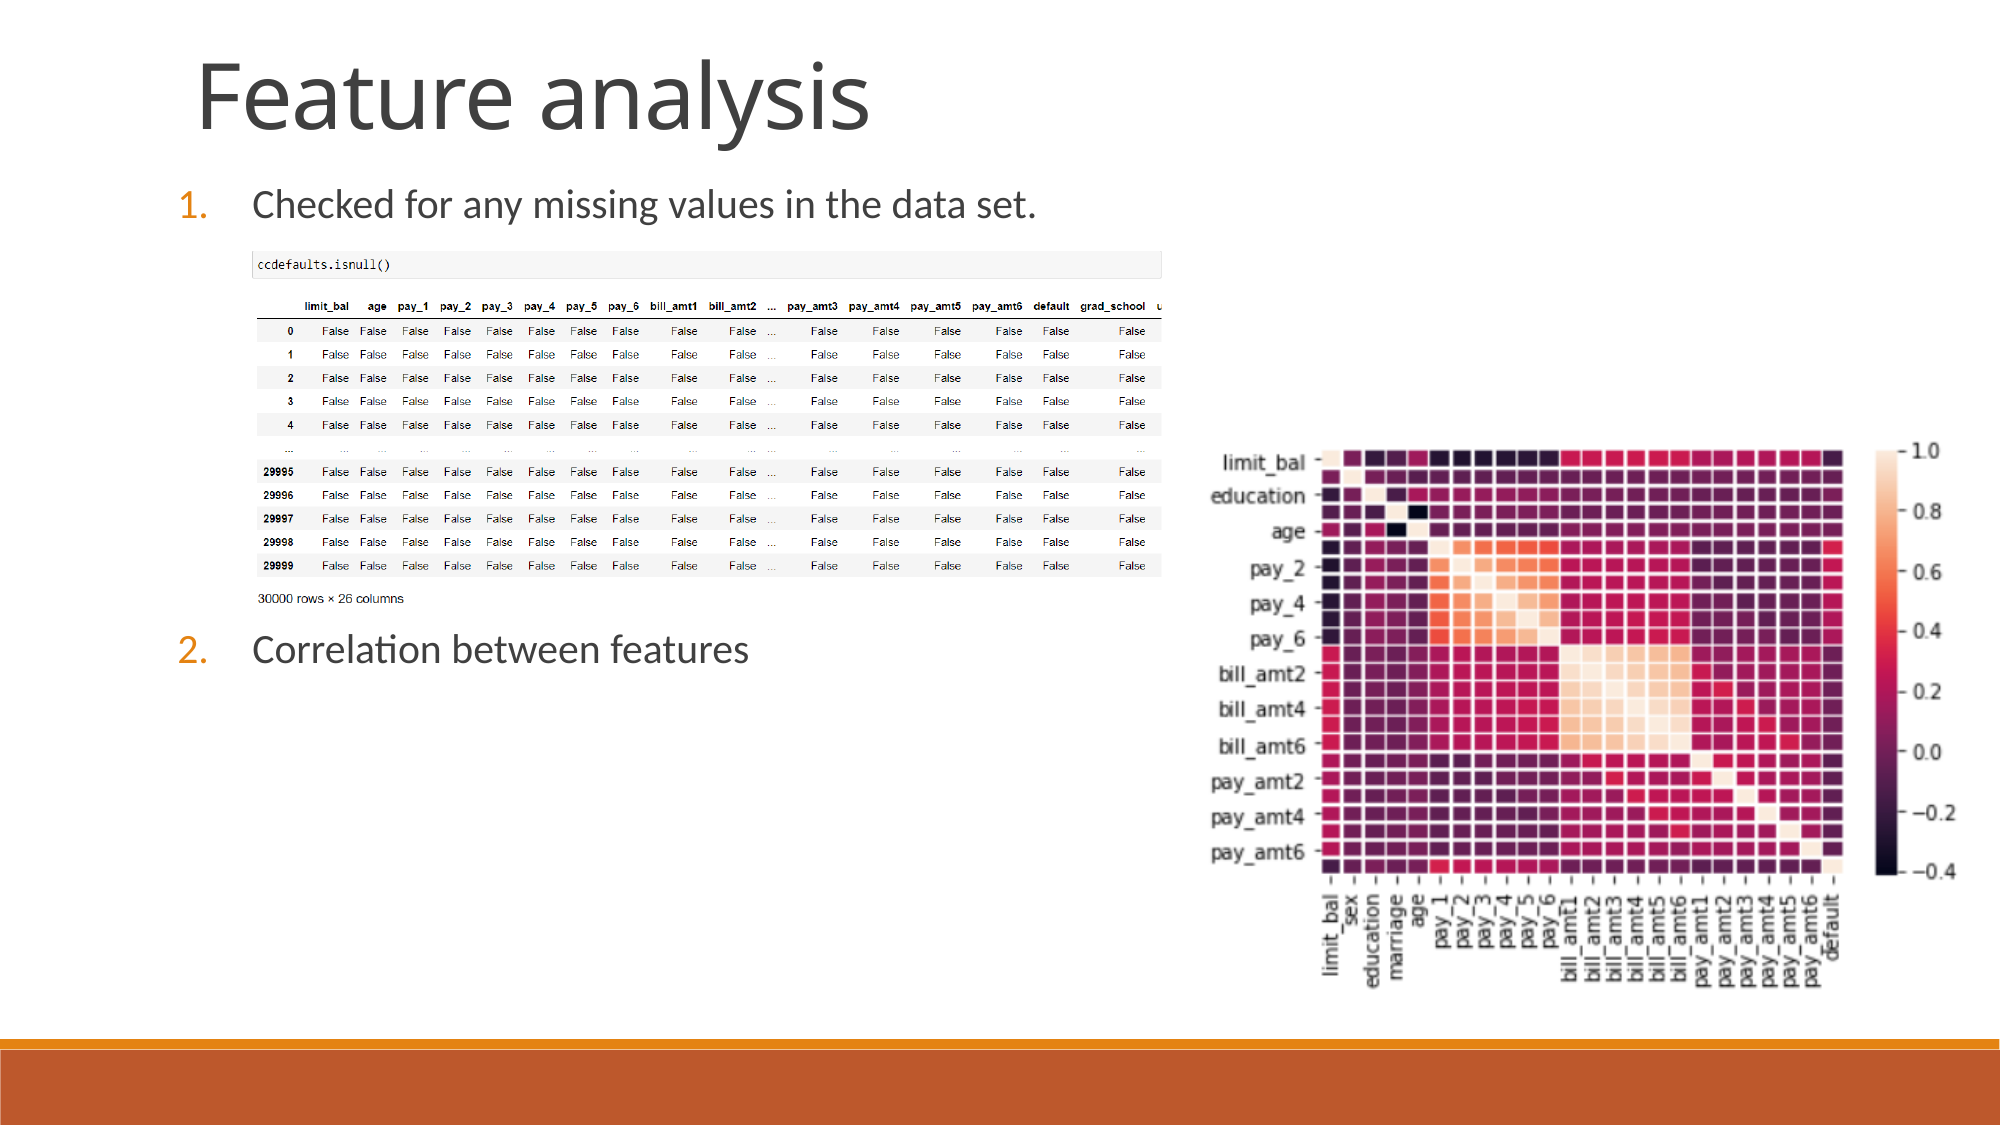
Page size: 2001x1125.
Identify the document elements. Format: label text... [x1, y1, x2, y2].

text_box Feature analysis [179, 47, 1830, 149]
picture [251, 251, 1164, 608]
picture [1199, 433, 2000, 1007]
text_box Checked for any missing values in the data set. Correlation between features [162, 174, 1813, 1037]
